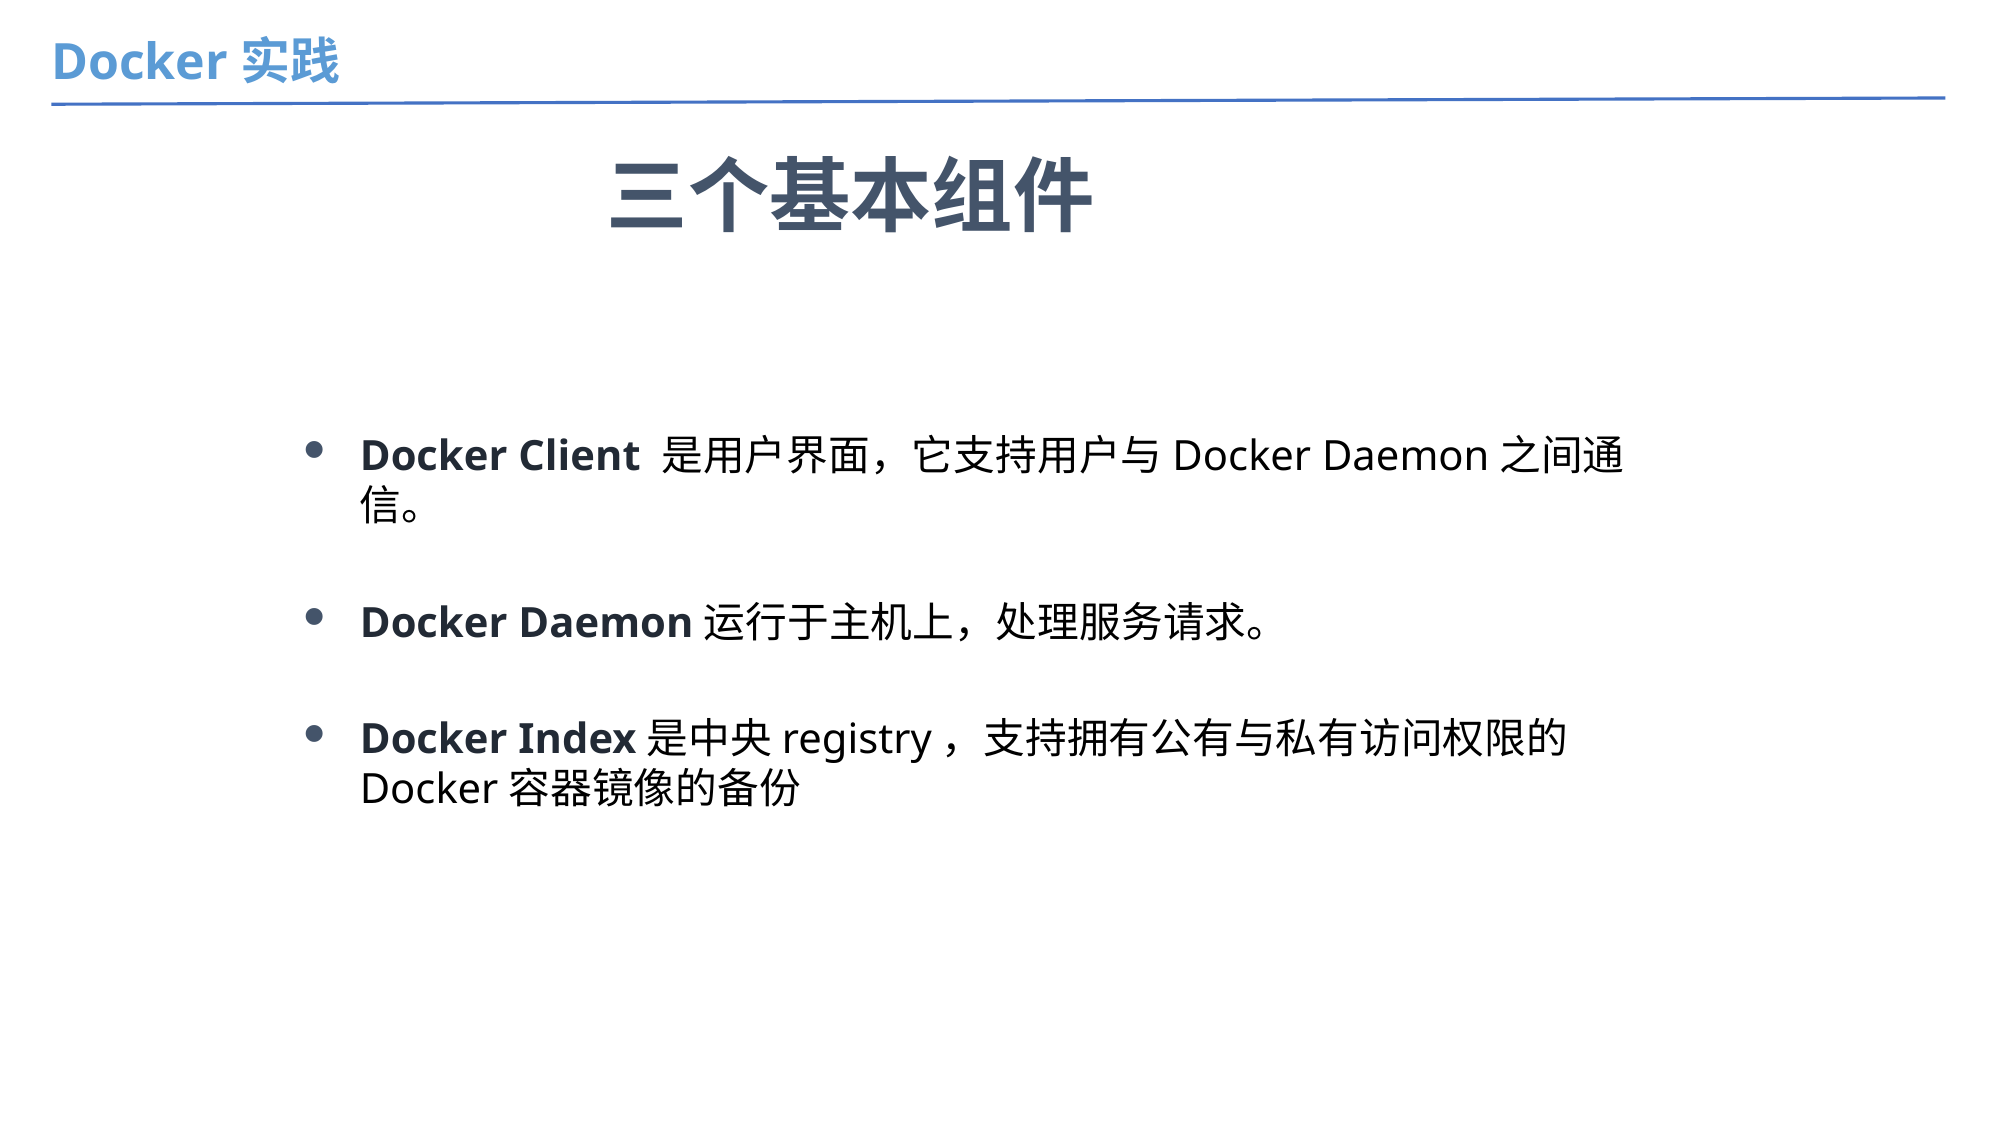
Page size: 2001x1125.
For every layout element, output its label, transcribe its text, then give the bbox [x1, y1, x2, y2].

text_box Docker Client 是用户界面，它支持用户与Docker Daemon之间通信。 Docker Daemon运行于主机上，处理服务请求。 Docker Index是中央registry，支持拥有公有与私有访问权限的Docker容器镜像的备份 [288, 304, 1661, 832]
text_box Docker实践 [36, 22, 541, 98]
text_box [51, 97, 1946, 105]
text_box 三个基本组件 [591, 122, 1183, 250]
